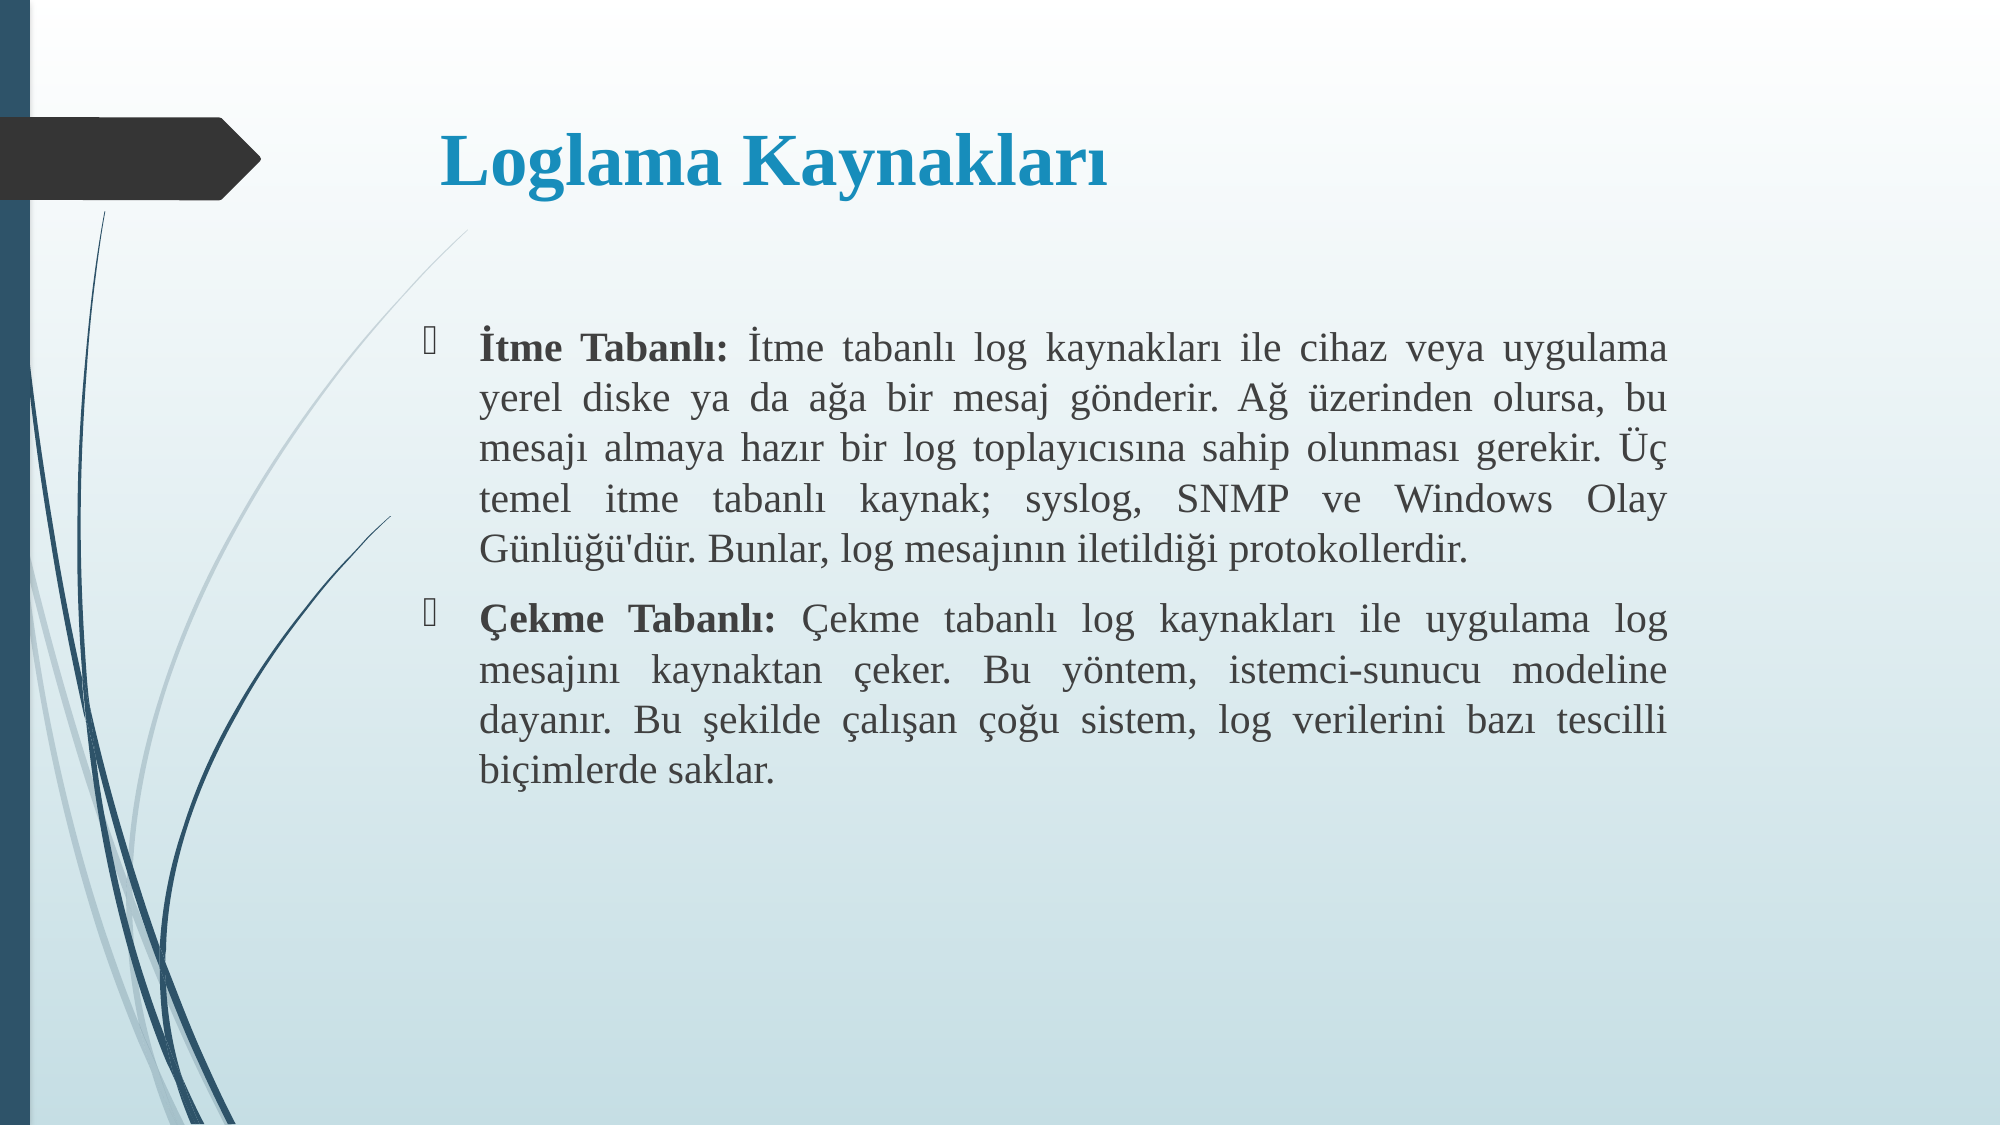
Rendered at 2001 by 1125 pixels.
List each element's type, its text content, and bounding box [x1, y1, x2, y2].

list İtme Tabanlı: İtme tabanlı log kaynakları ile cihaz veya uygulama yerel diske ya da ağa bir mesaj gönderir. Ağ üzerinden olursa, bu mesajı almaya hazır bir log toplayıcısına sahip olunması gerekir. Üç temel itme tabanlı kaynak; syslog, SNMP ve Windows Olay Günlüğü'dür. Bunlar, log mesajının iletildiği protokollerdir. Çekme Tabanlı: Çekme tabanlı log kaynakları ile uygulama log mesajını kaynaktan çeker. Bu yöntem, istemci-sunucu modeline dayanır. Bu şekilde çalışan çoğu sistem, log verilerini bazı tescilli biçimlerde saklar. [407, 312, 1684, 996]
title Loglama Kaynakları [425, 102, 1888, 313]
